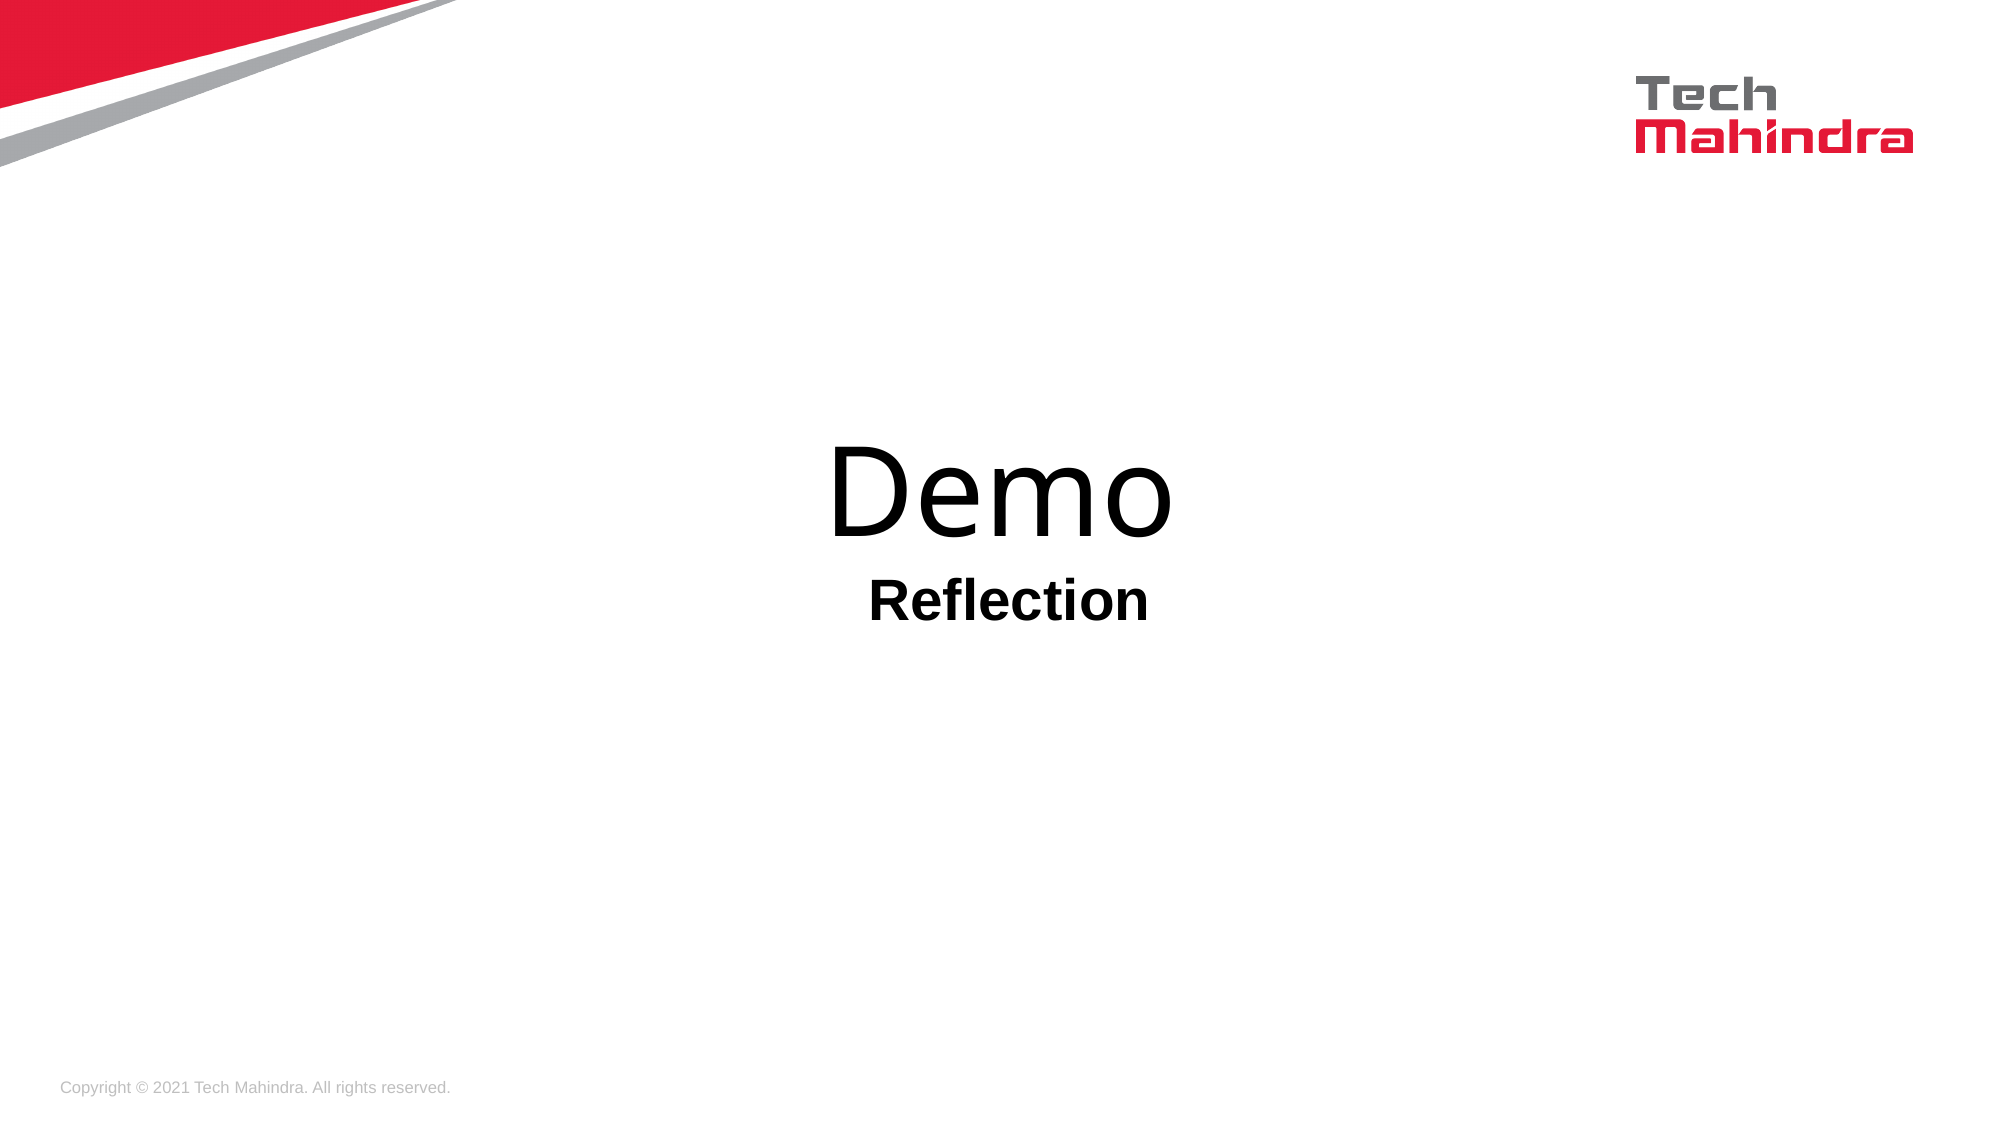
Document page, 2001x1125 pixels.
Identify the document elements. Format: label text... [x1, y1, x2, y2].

text_box Demo [293, 411, 1708, 562]
picture [0, 0, 459, 167]
text_box Reflection [868, 562, 1325, 703]
picture [1636, 76, 1913, 153]
